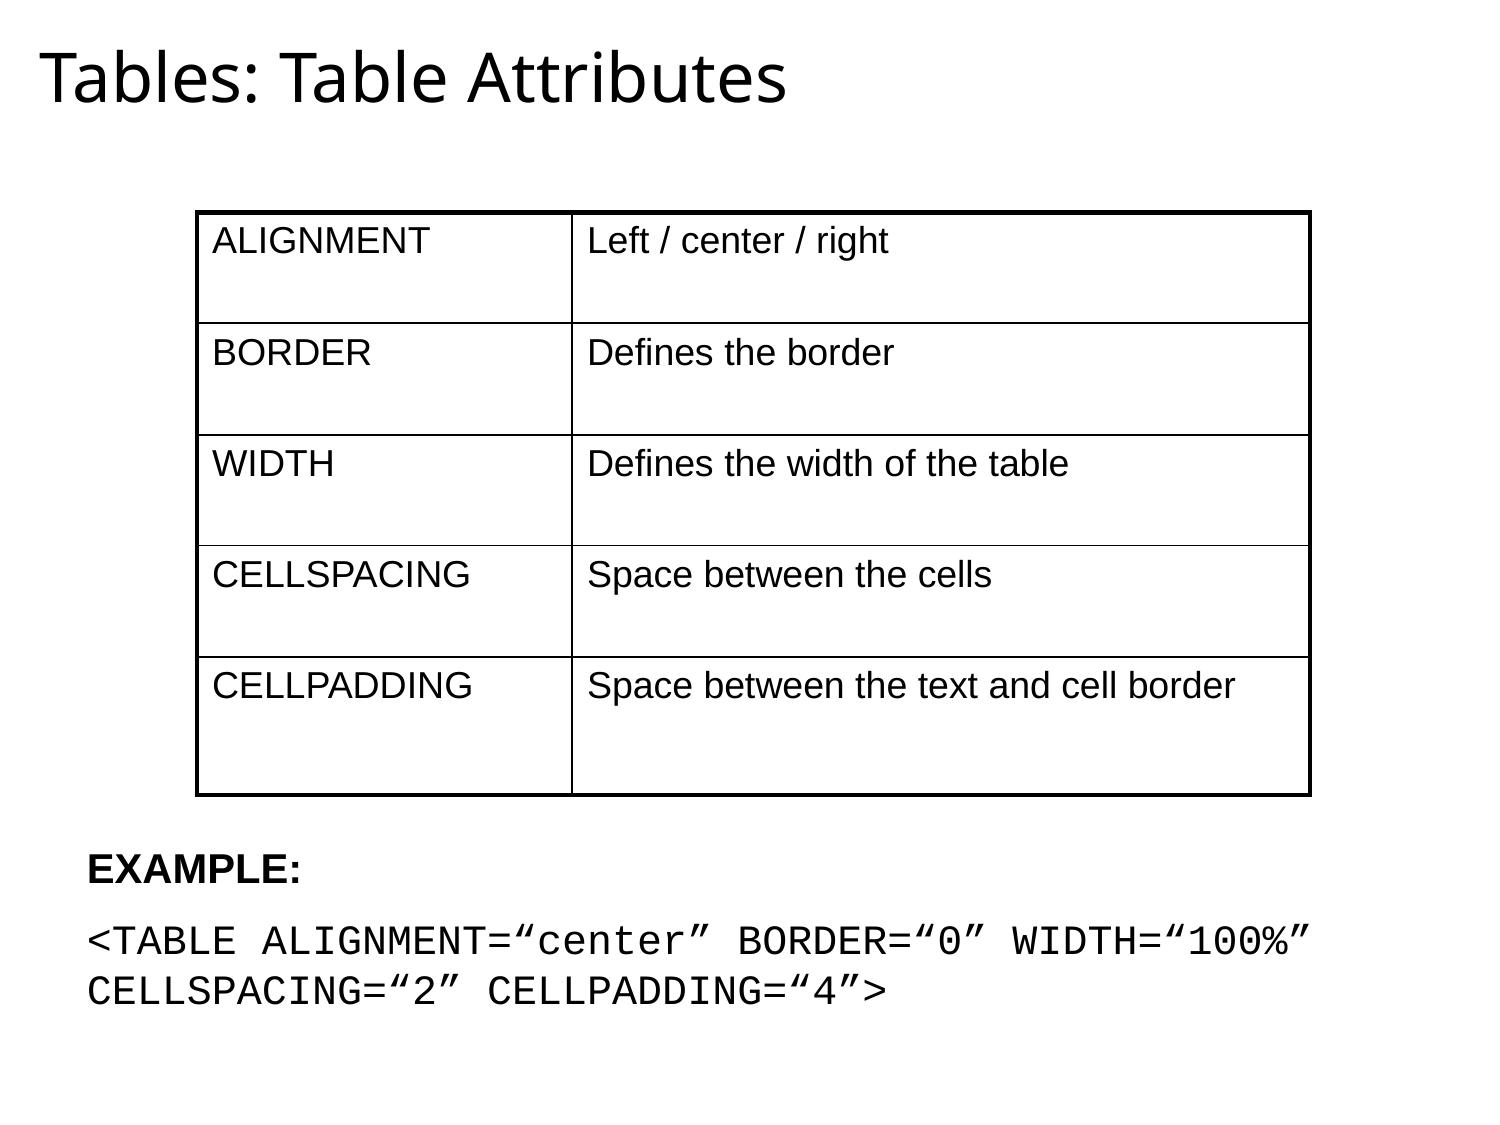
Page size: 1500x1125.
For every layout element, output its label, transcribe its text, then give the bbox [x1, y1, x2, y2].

table_header ALIGNMENT [199, 215, 571, 322]
table_cell BORDER [199, 324, 571, 434]
table_cell Defines the border [573, 324, 1308, 434]
title Tables: Table Attributes [24, 35, 1263, 126]
table_cell WIDTH [199, 436, 571, 545]
table_header Left / center / right [573, 215, 1308, 322]
table_cell Space between the text and cell border [573, 658, 1308, 793]
table_cell CELLPADDING [199, 658, 571, 793]
table_cell Space between the cells [573, 546, 1308, 656]
table_cell CELLSPACING [199, 546, 571, 656]
text_box EXAMPLE: <TABLE ALIGNMENT=“center” BORDER=“0” WIDTH=“100%” CELLSPACING=“2” CELLPADDING=“4”> [72, 834, 1435, 1021]
table_cell Defines the width of the table [573, 436, 1308, 545]
